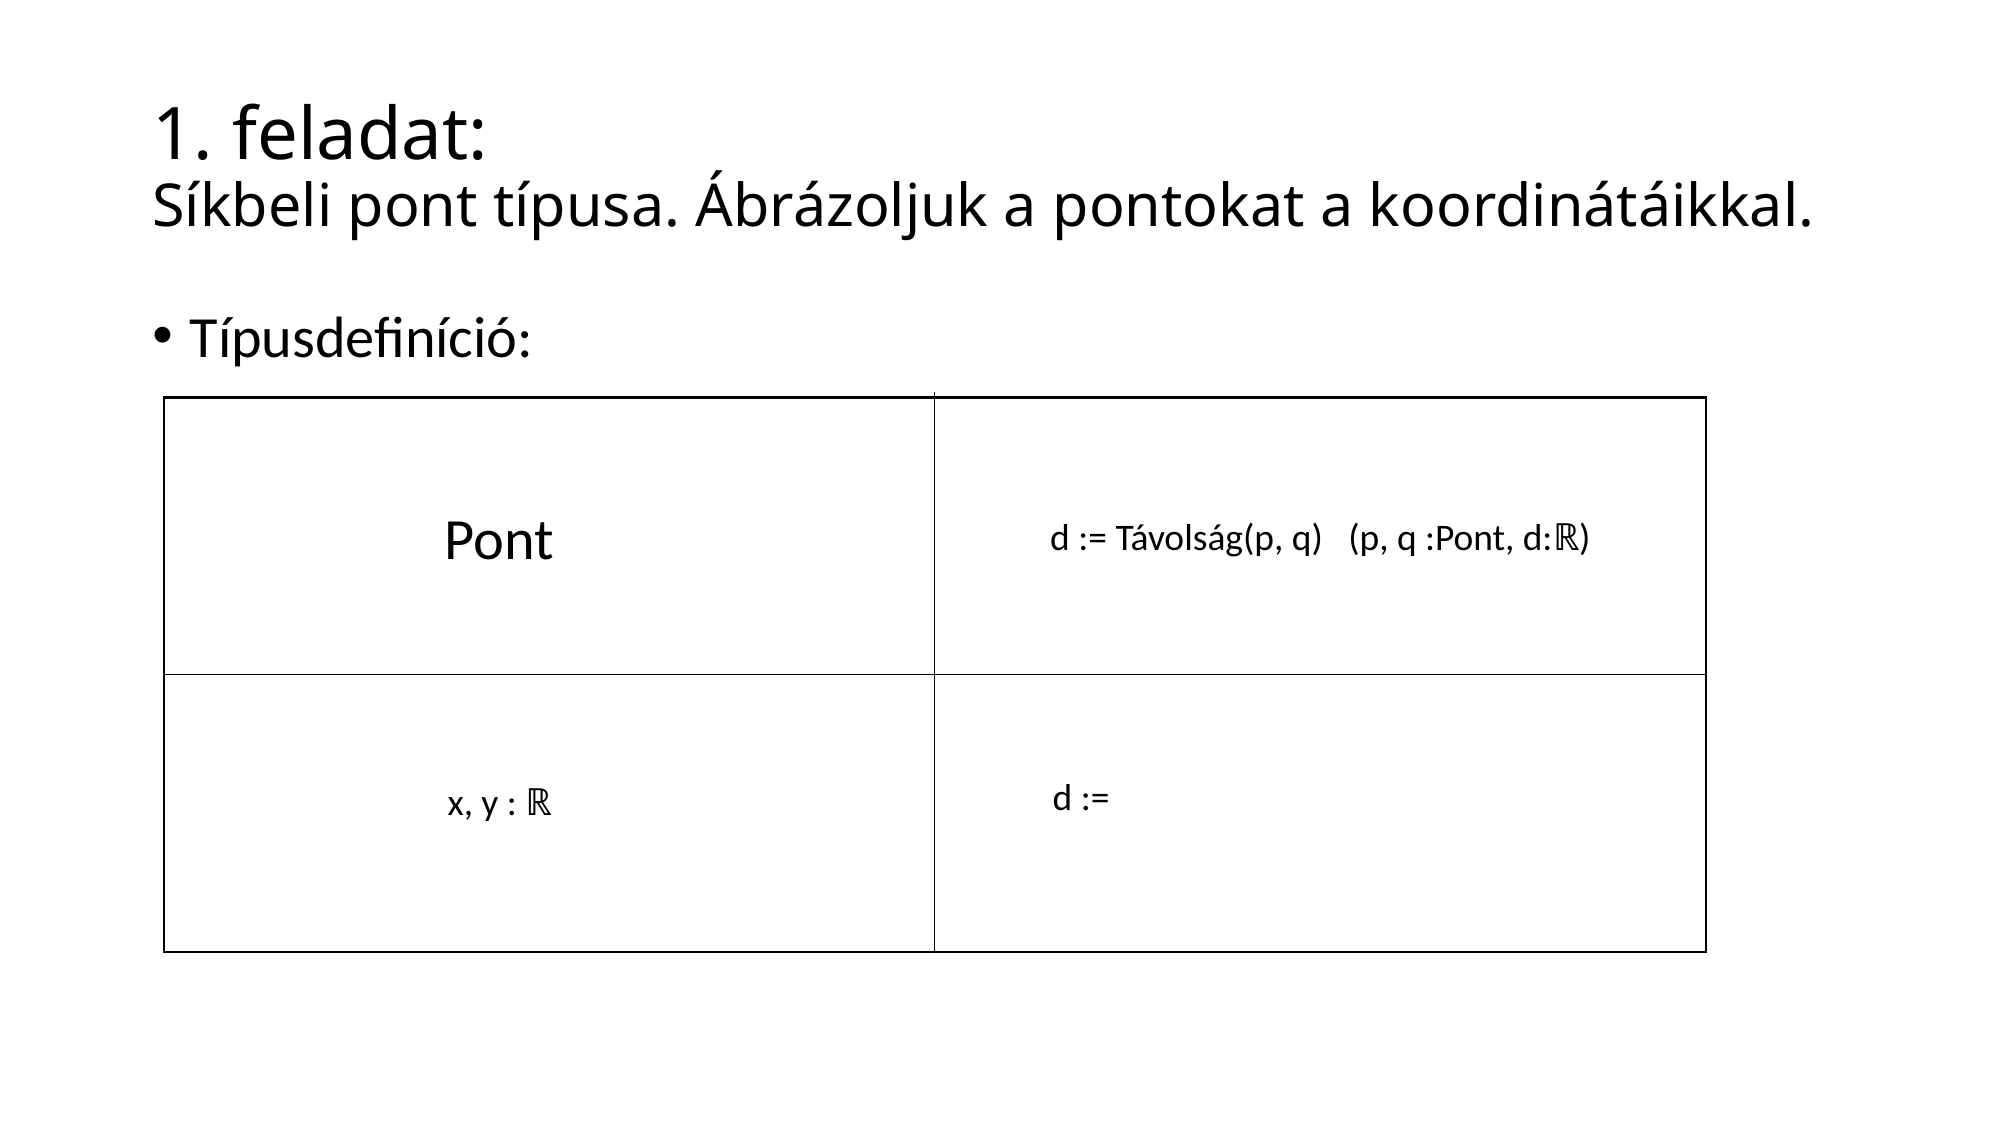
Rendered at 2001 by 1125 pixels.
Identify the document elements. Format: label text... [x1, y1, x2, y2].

text_box [163, 676, 934, 953]
list Típusdefiníció: [137, 299, 1863, 1014]
text_box [163, 396, 934, 674]
text_box d := Távolság(p, q) (p, q :Pont, d:ℝ) [1035, 505, 1645, 566]
title 1. feladat: Síkbeli pont típusa. Ábrázoljuk a pontokat a koordinátáikkal. [137, 59, 1863, 278]
text_box [935, 396, 1707, 674]
text_box [935, 676, 1707, 953]
text_box x, y : ℝ [432, 770, 573, 831]
text_box Pont [429, 493, 573, 579]
